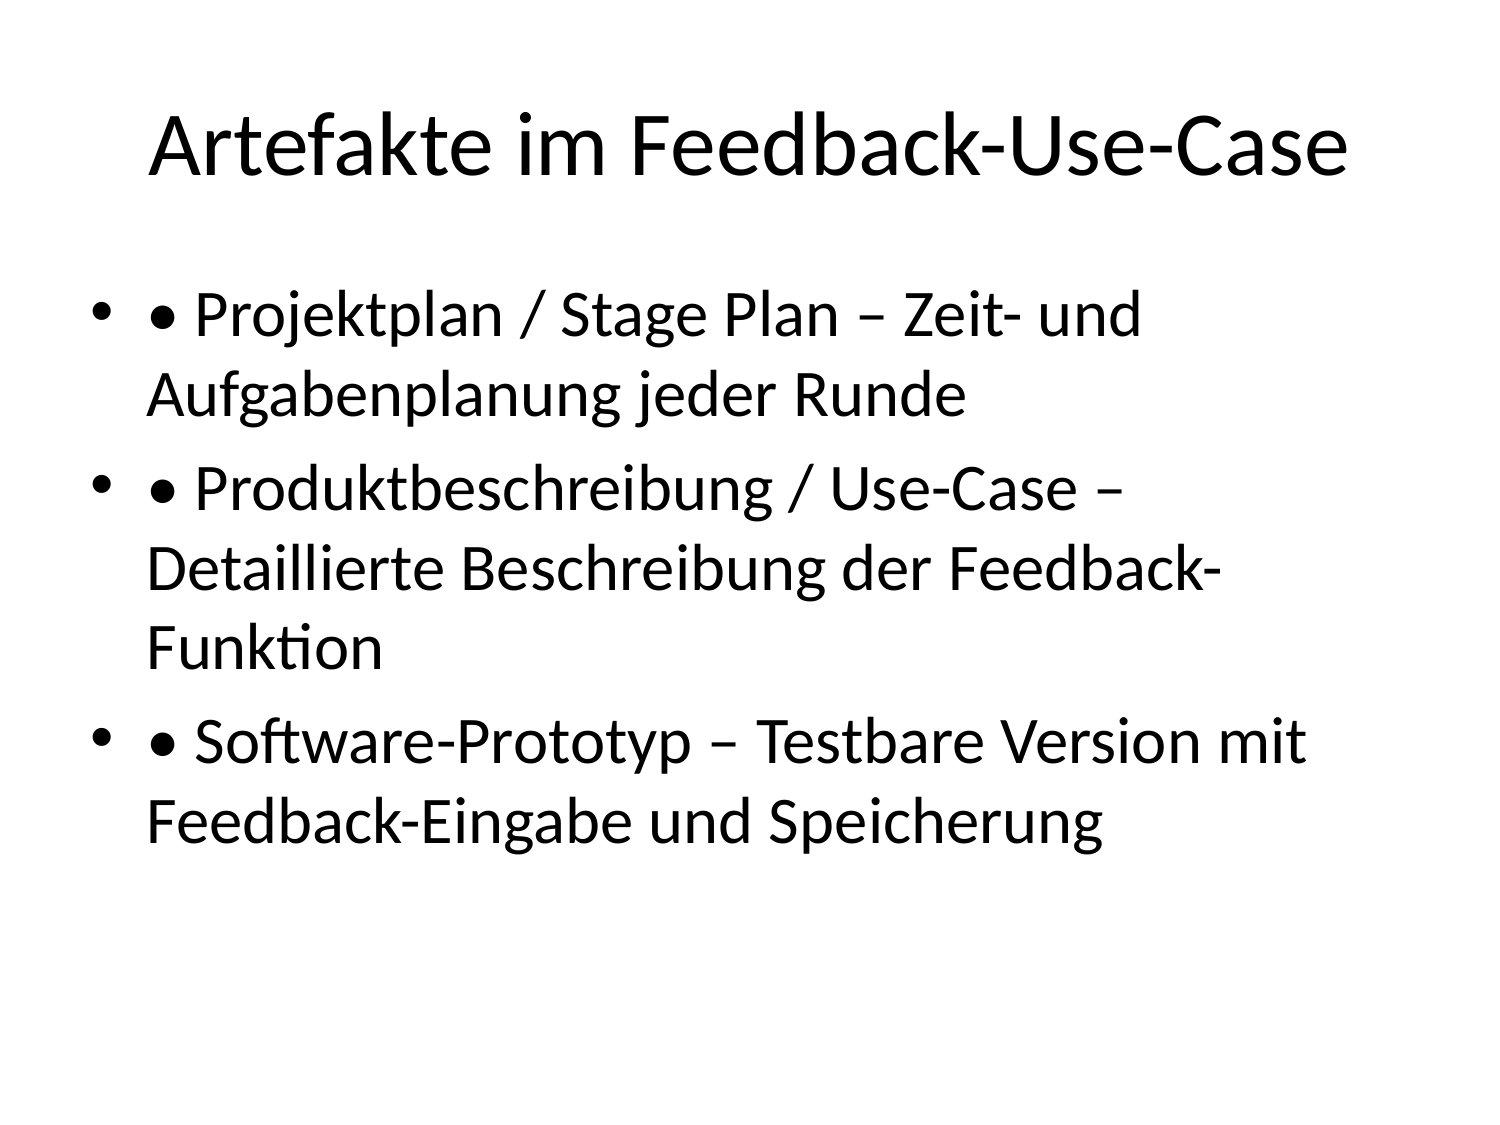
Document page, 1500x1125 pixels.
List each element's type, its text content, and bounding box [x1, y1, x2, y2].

title Artefakte im Feedback-Use-Case [75, 45, 1425, 233]
list • Projektplan / Stage Plan – Zeit- und Aufgabenplanung jeder Runde • Produktbeschreibung / Use-Case – Detaillierte Beschreibung der Feedback-Funktion • Software-Prototyp – Testbare Version mit Feedback-Eingabe und Speicherung [75, 262, 1425, 1005]
